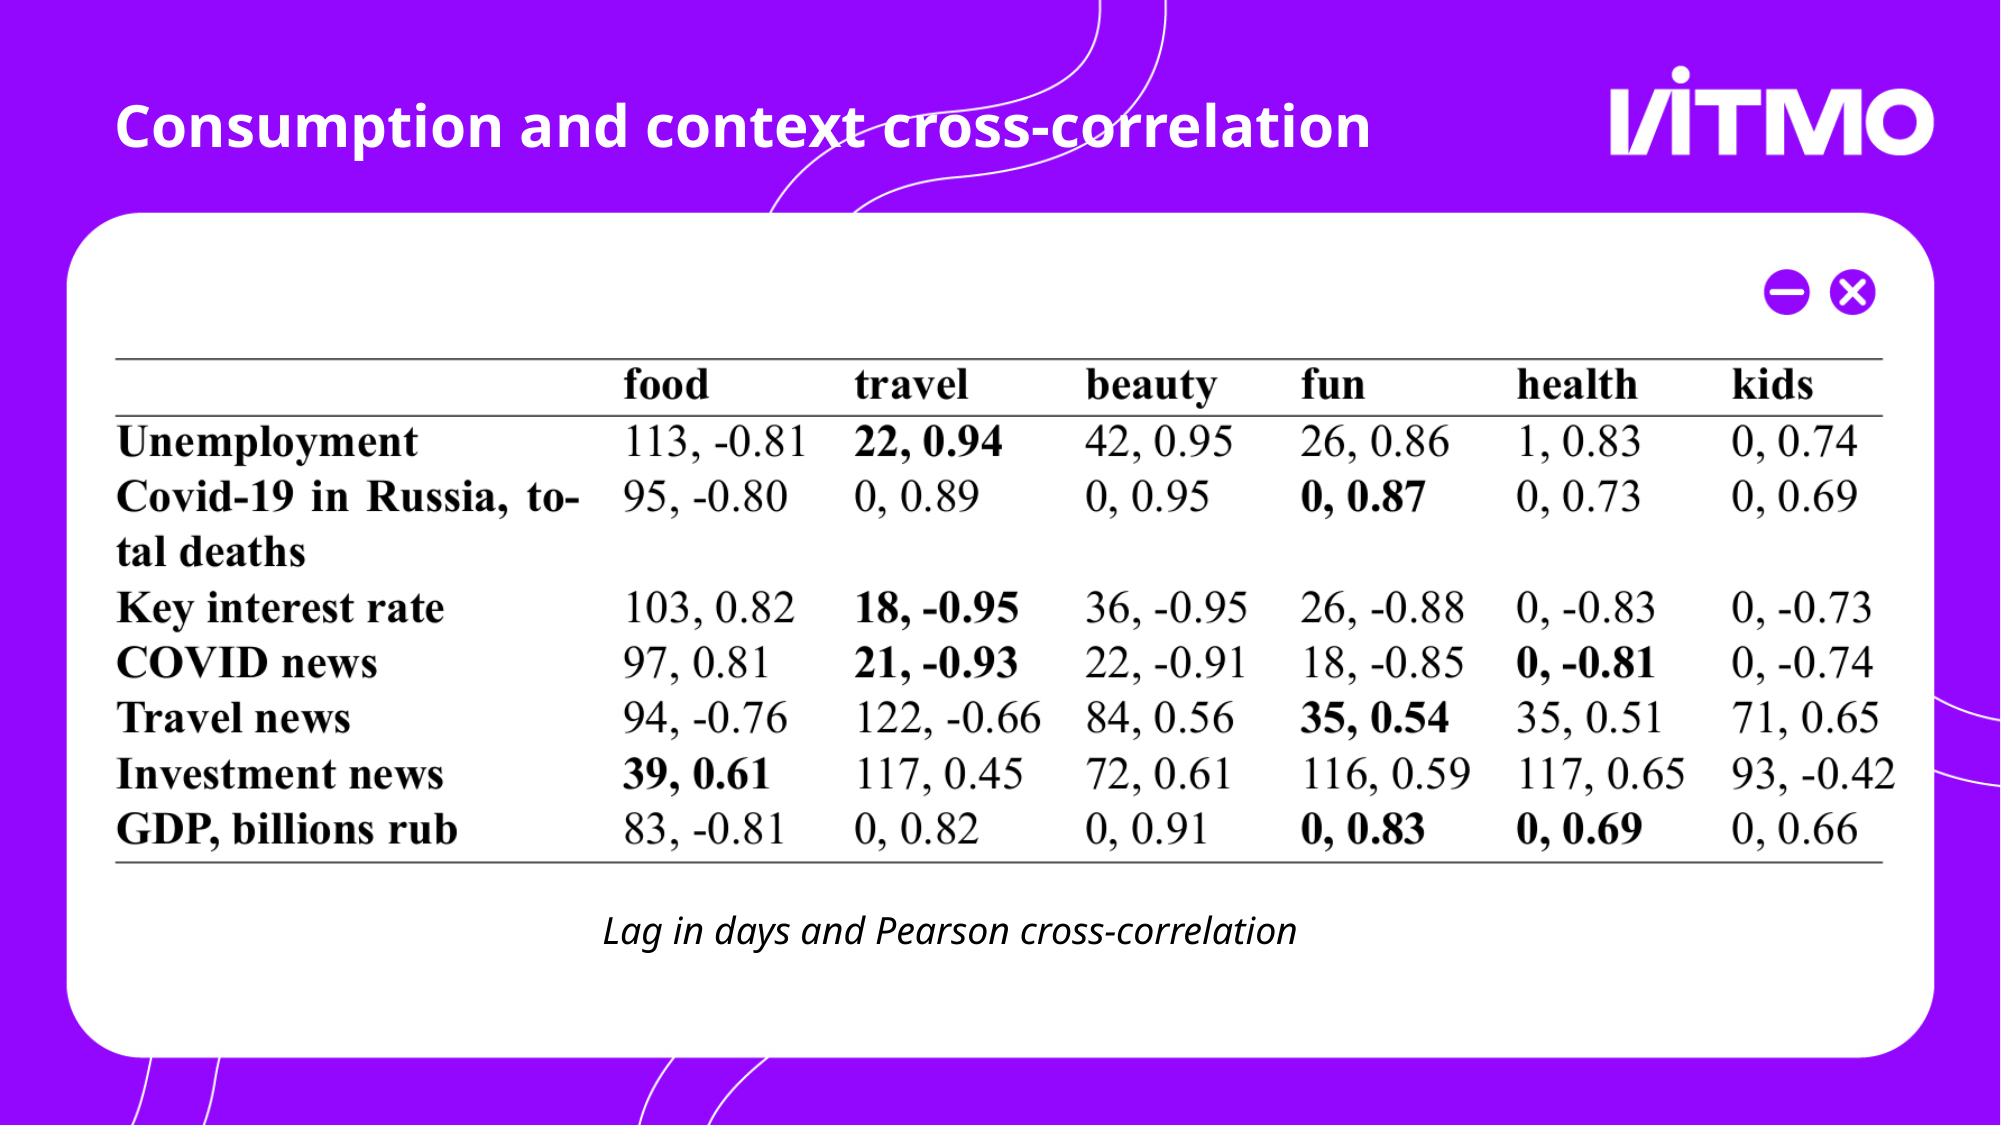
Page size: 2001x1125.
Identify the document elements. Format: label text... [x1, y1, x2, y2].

title Consumption and context cross-correlation [99, 67, 1593, 183]
picture [0, 0, 2001, 1125]
text_box Lag in days and Pearson cross-correlation [587, 904, 1429, 960]
